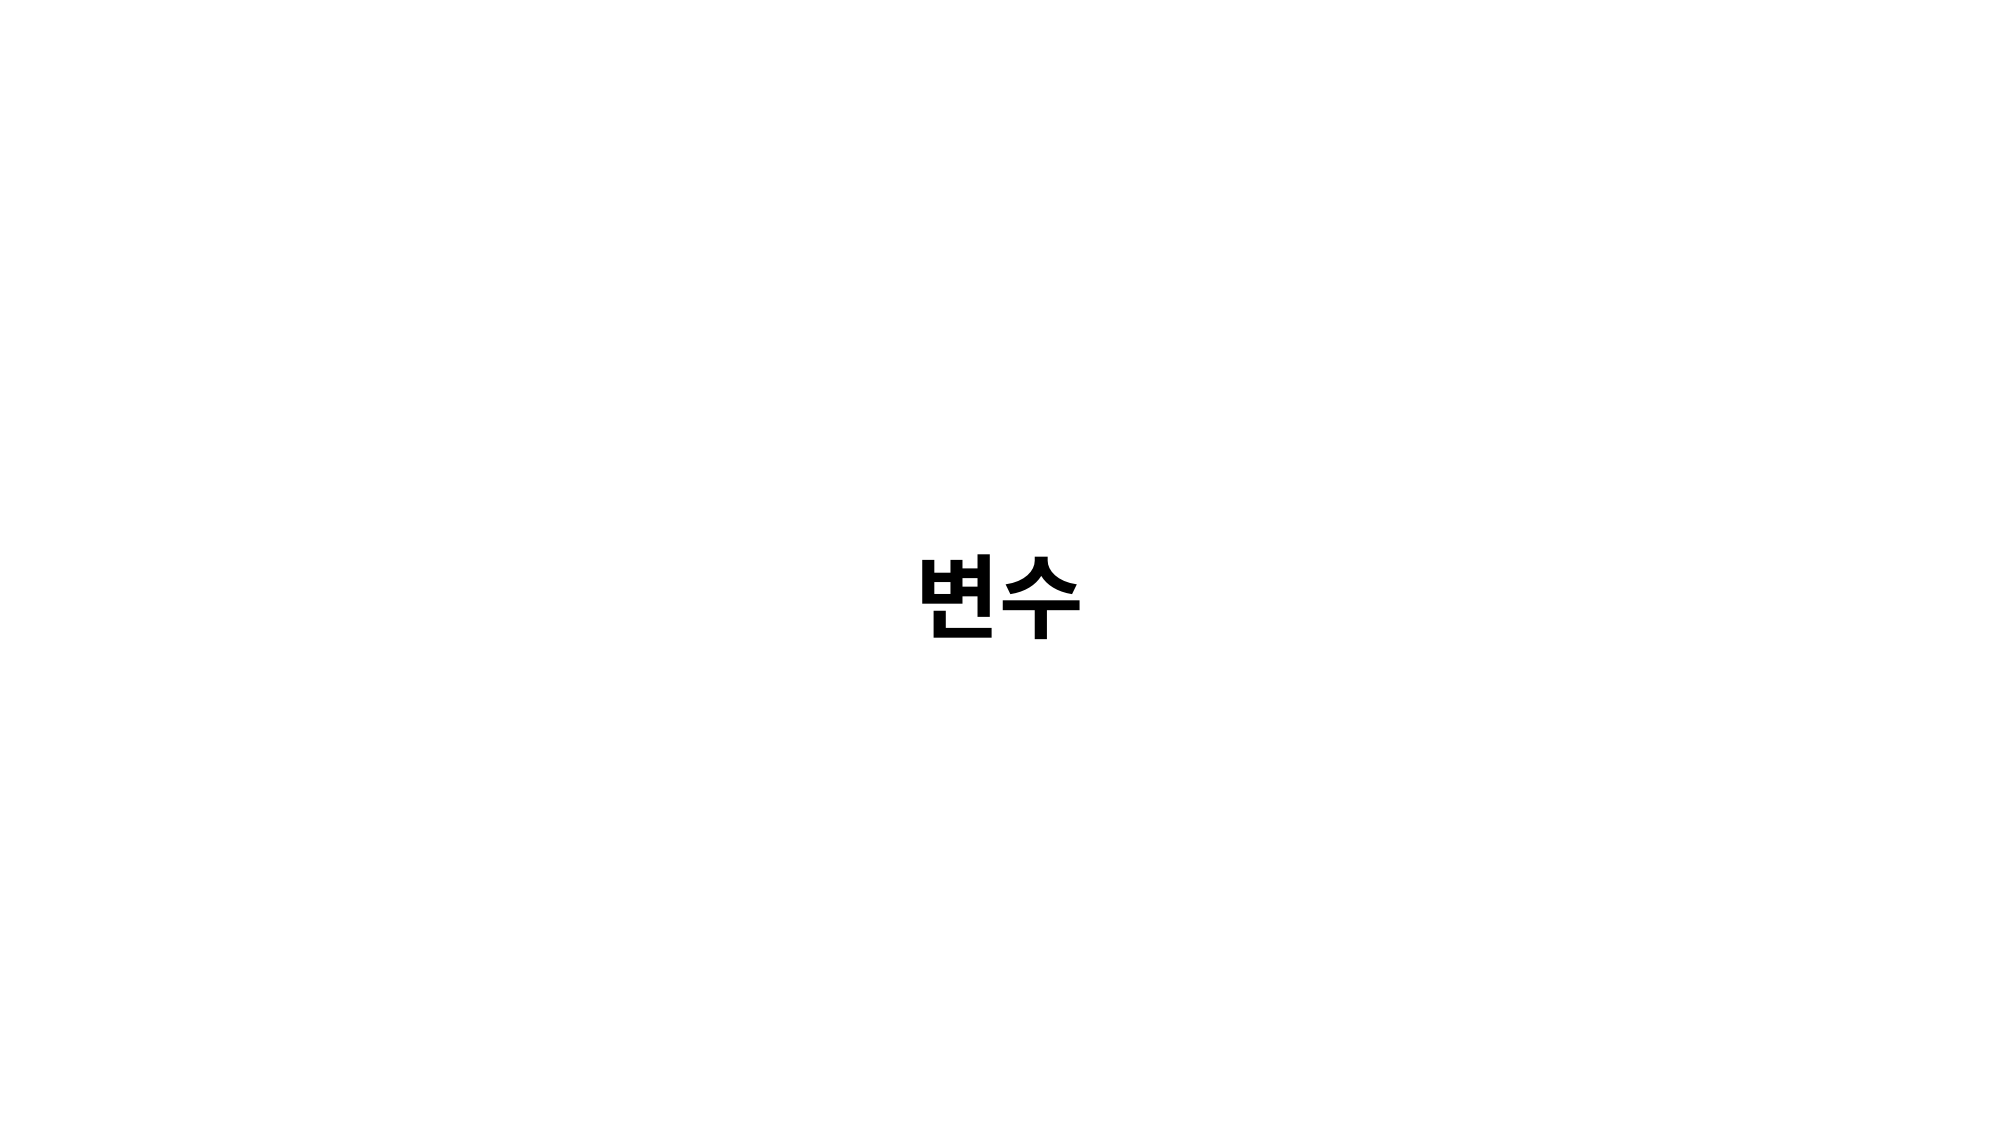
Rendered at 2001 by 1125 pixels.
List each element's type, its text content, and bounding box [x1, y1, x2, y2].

text_box 변수 [500, 532, 1500, 657]
